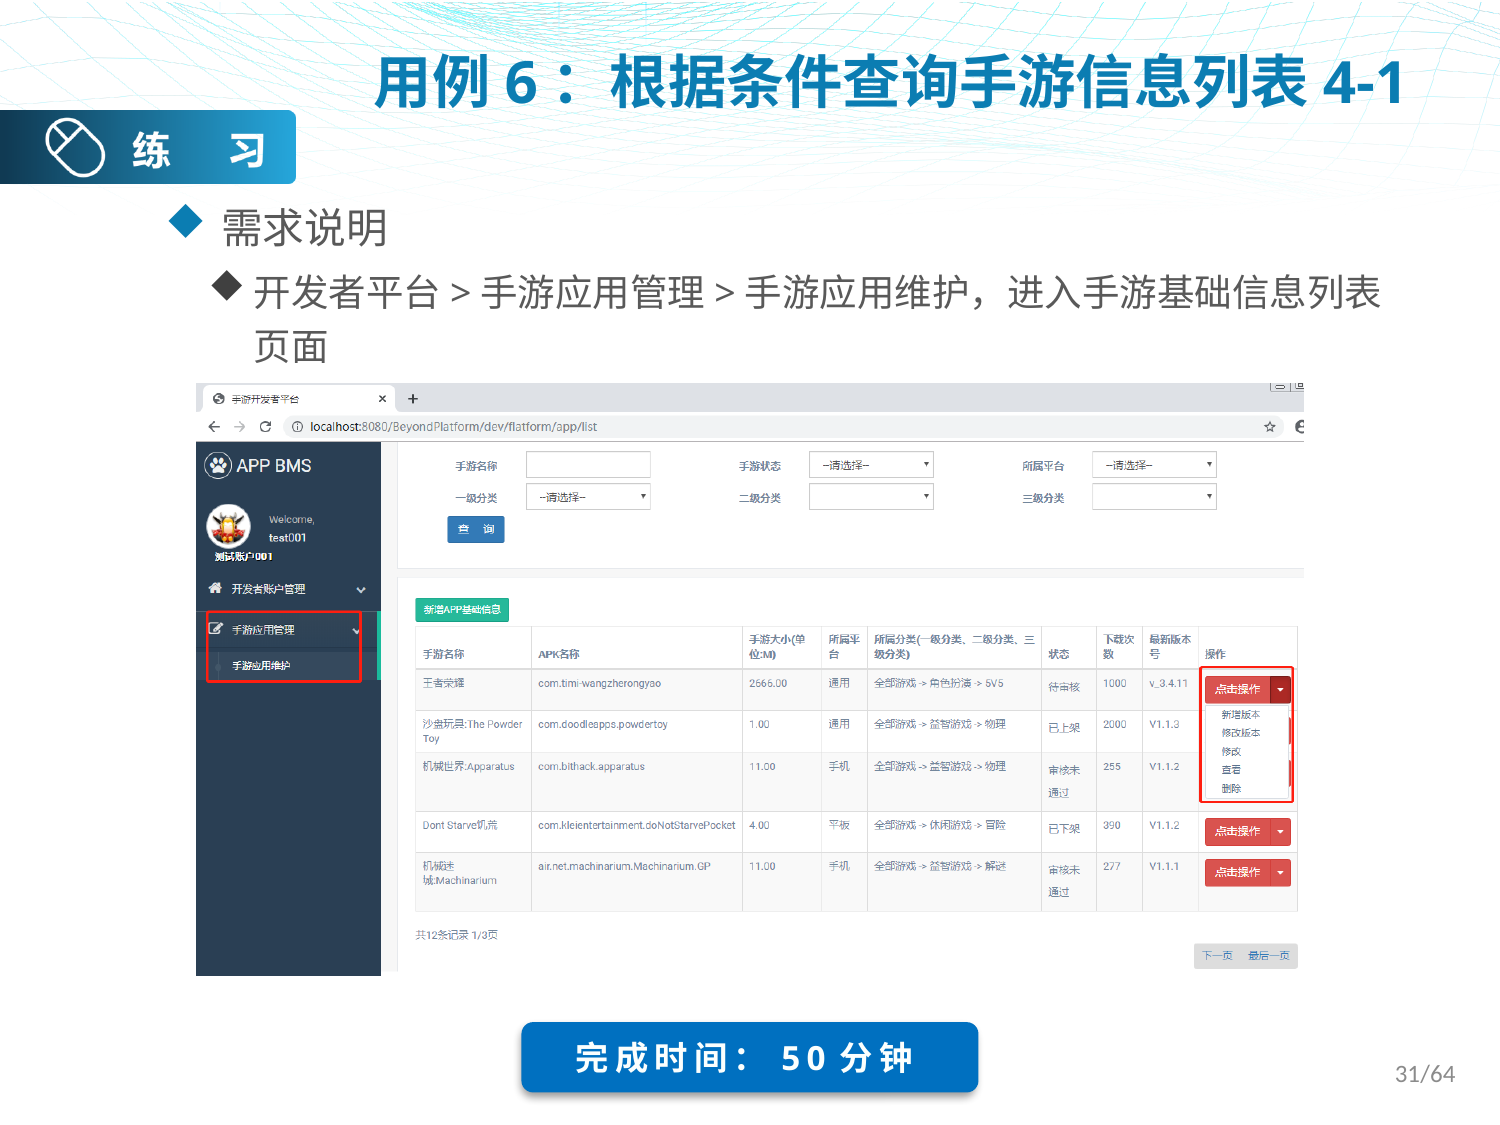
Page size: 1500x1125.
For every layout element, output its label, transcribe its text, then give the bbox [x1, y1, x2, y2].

slide_number 31/64 [1120, 1042, 1471, 1103]
picture [196, 383, 1304, 977]
title 用例6：根据条件查询手游信息列表4-1 [150, 45, 1424, 114]
list 需求说明 开发者平台>手游应用管理>手游应用维护，进入手游基础信息列表页面 [150, 184, 1424, 894]
picture [0, 2, 1500, 215]
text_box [521, 1021, 979, 1093]
